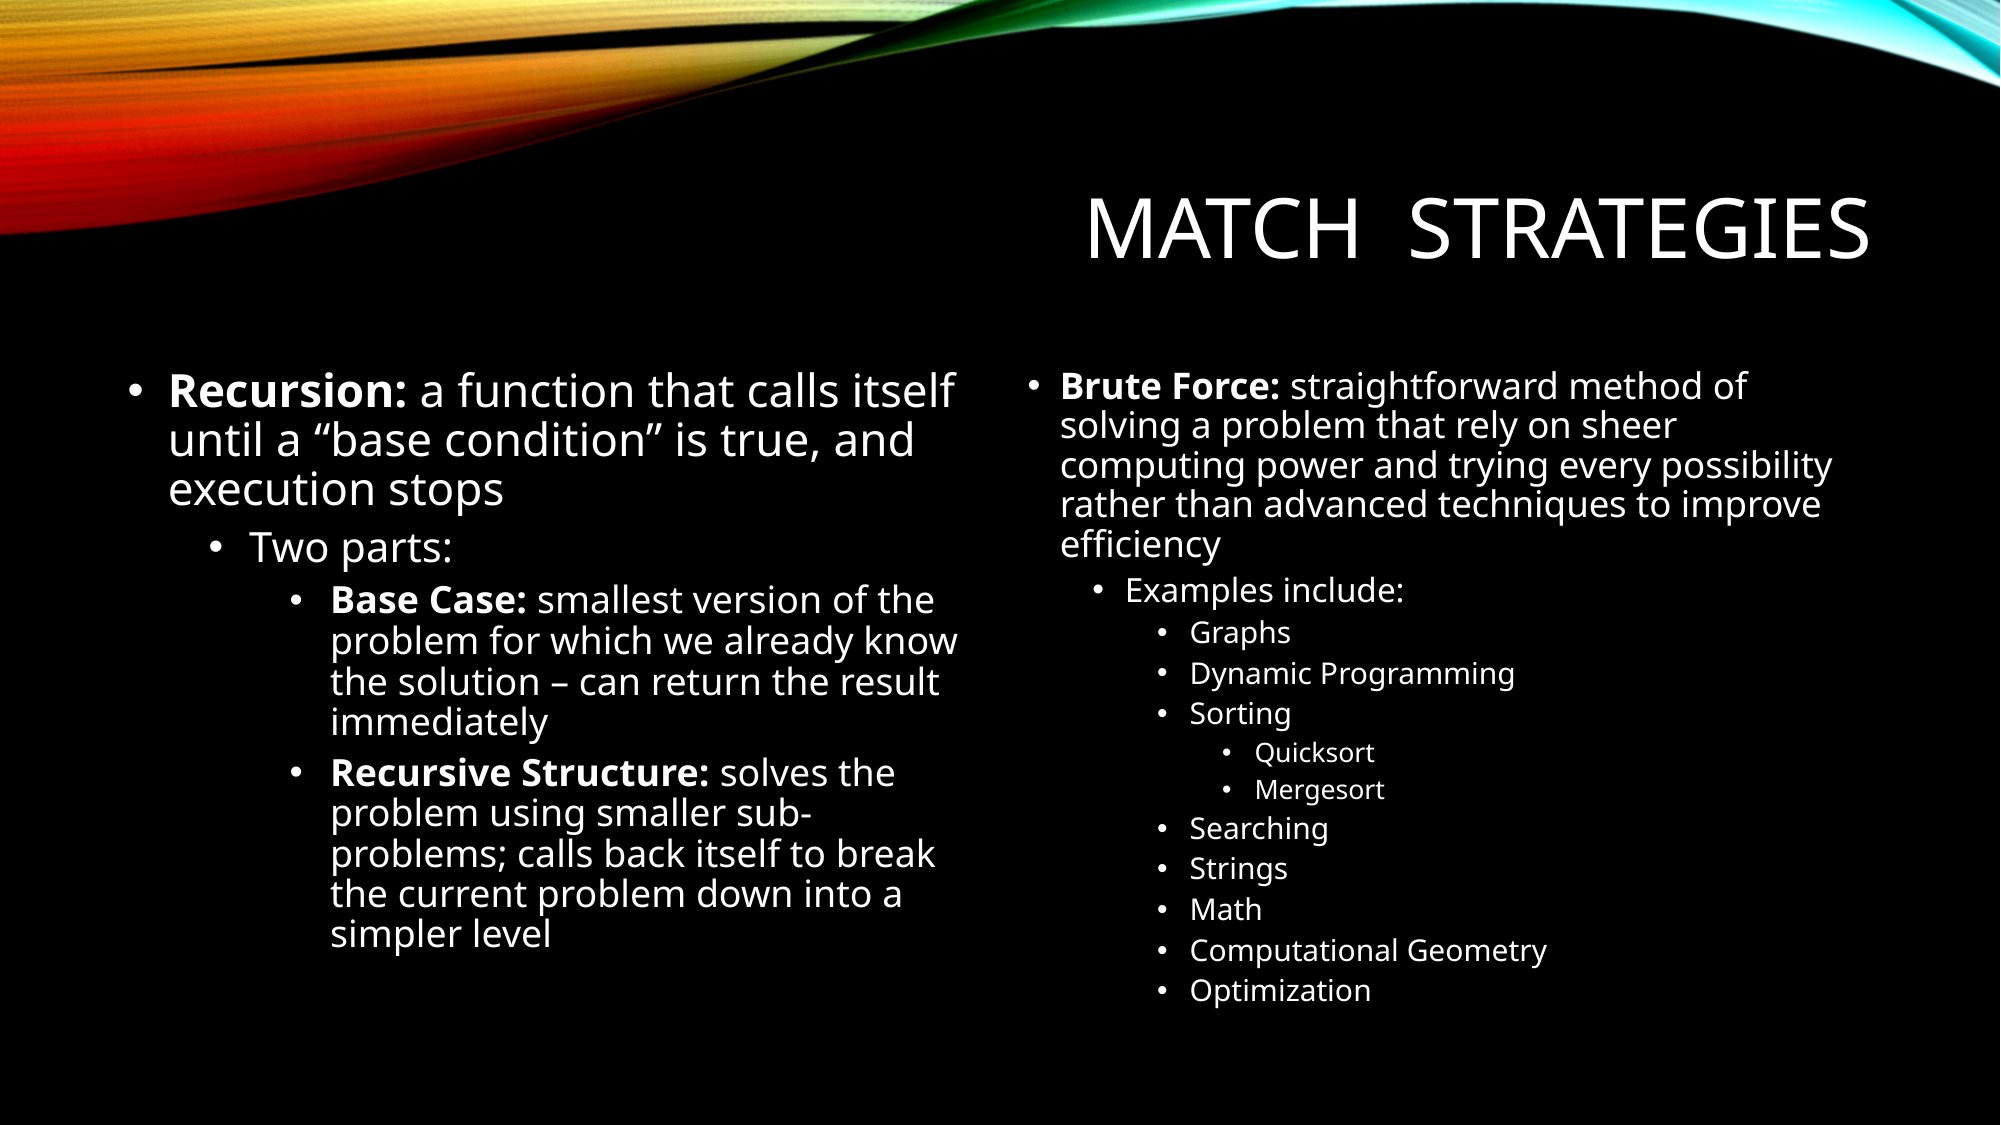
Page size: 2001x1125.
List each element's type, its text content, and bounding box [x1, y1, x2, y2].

list Brute Force: straightforward method of solving a problem that rely on sheer computing power and trying every possibility rather than advanced techniques to improve efficiency Examples include: Graphs Dynamic Programming Sorting Quicksort Mergesort Searching Strings Math Computational Geometry Optimization [1012, 360, 1888, 1021]
title Match strategies [474, 125, 1888, 338]
list Recursion: a function that calls itself until a “base condition” is true, and execution stops Two parts: Base Case: smallest version of the problem for which we already know the solution – can return the result immediately Recursive Structure: solves the problem using smaller sub-problems; calls back itself to break the current problem down into a simpler level [112, 360, 988, 1021]
picture [0, 0, 2000, 237]
